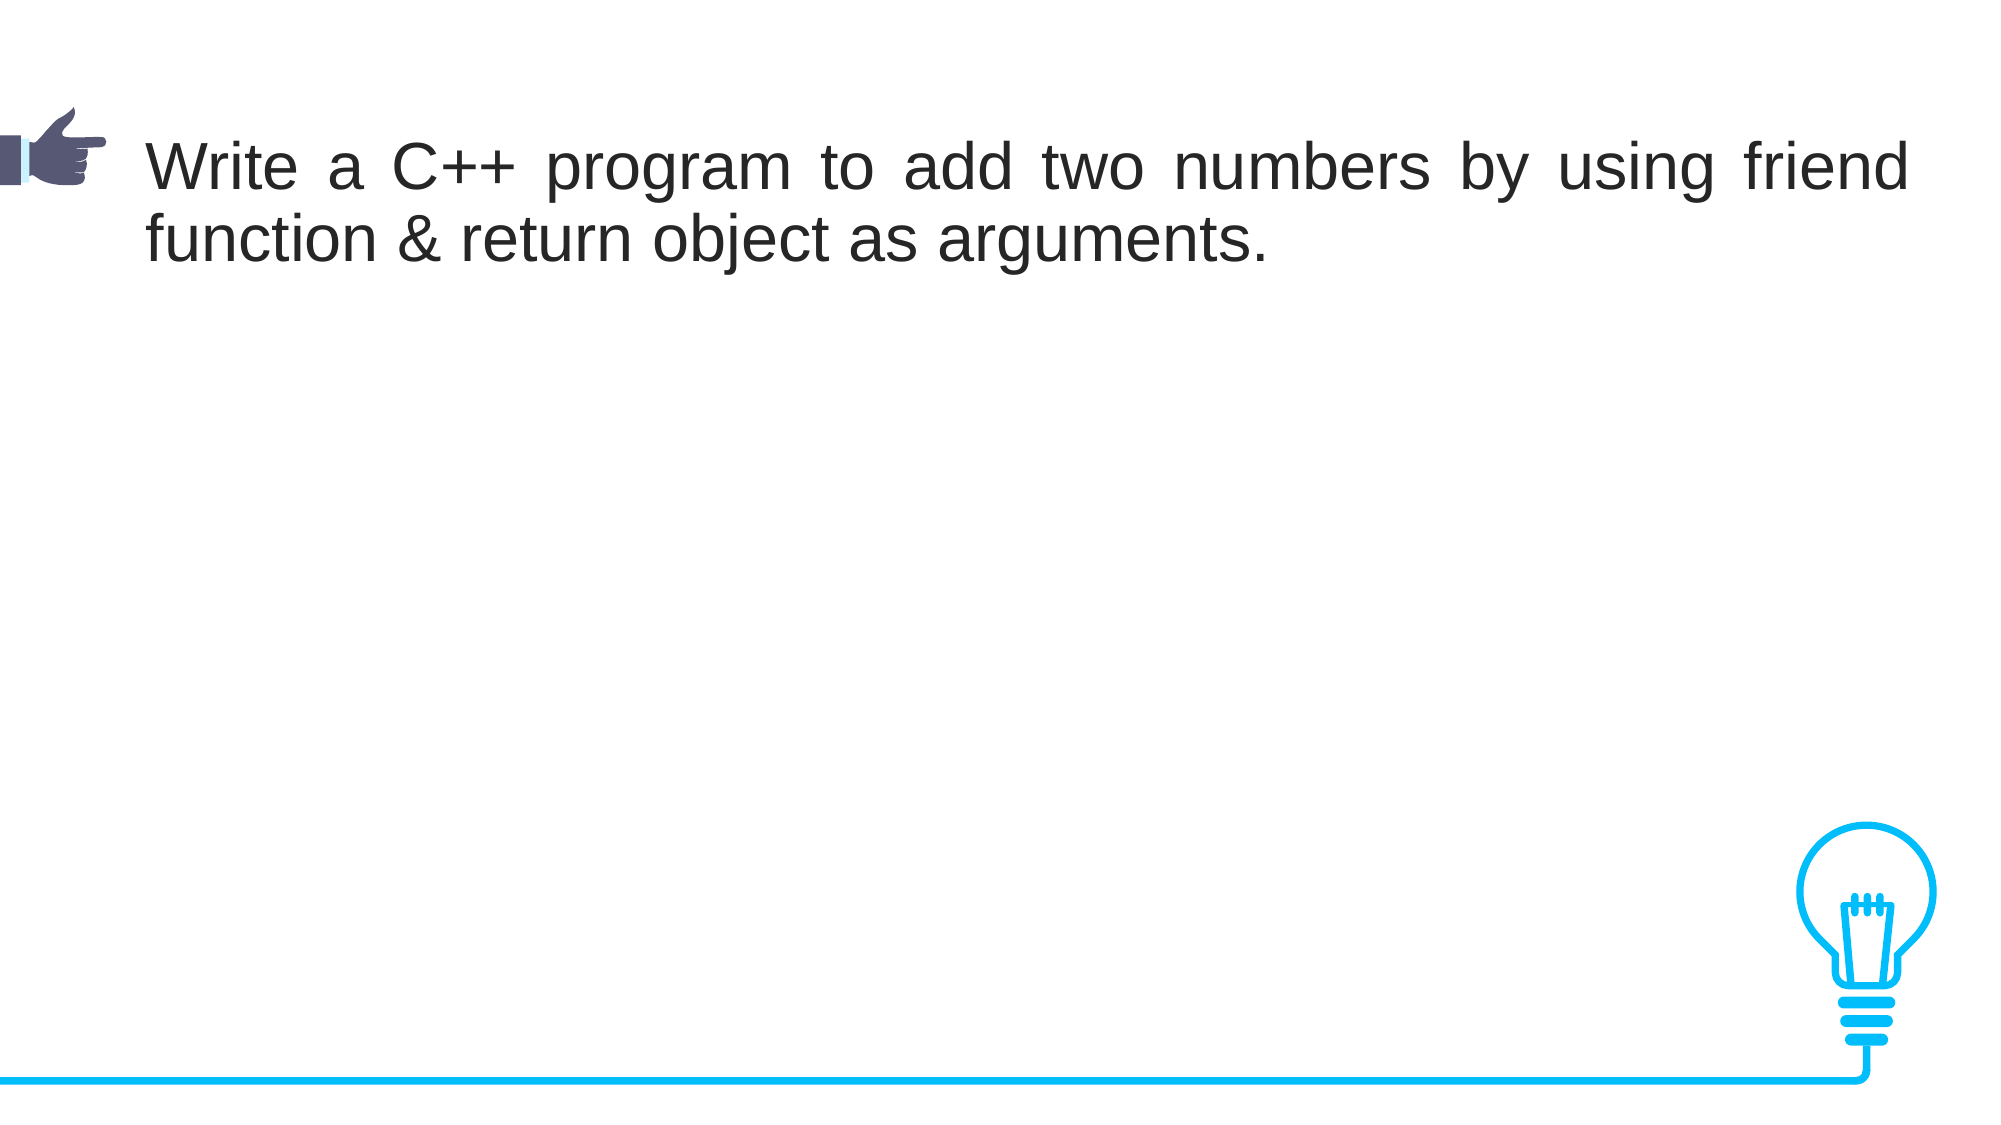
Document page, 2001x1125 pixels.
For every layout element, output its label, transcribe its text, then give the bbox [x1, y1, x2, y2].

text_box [0, 107, 107, 186]
list Write a C++ program to add two numbers by using friend function & return object as arguments. [130, 46, 1927, 361]
